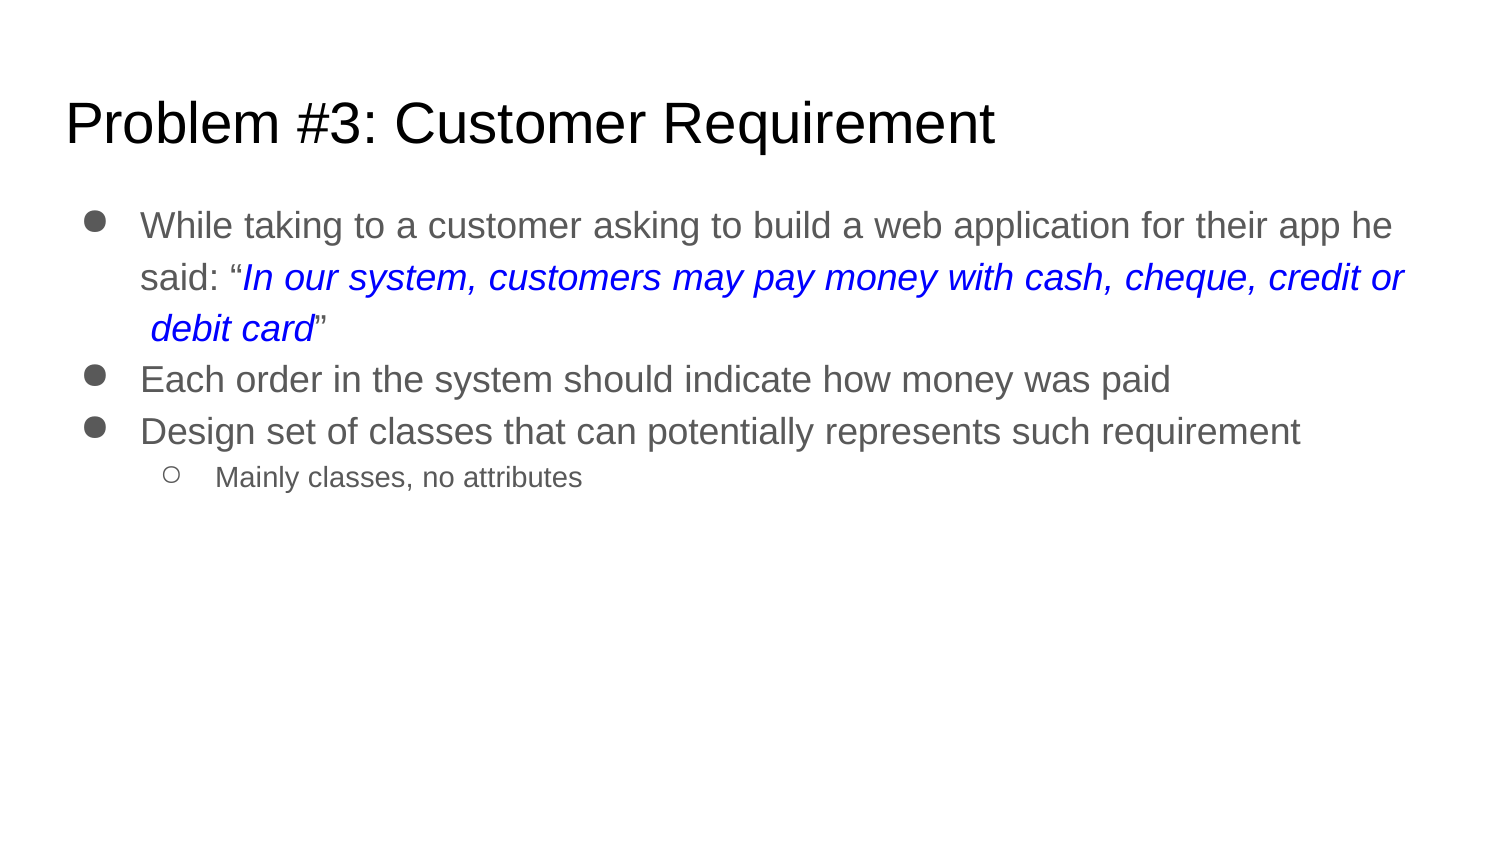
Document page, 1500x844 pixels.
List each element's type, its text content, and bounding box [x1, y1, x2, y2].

text_box While taking to a customer asking to build a web application for their app he said: “In our system, customers may pay money with cash, cheque, credit or debit card” Each order in the system should indicate how money was paid Design set of classes that can potentially represents such requirement Mainly classes, no attributes [77, 192, 1405, 494]
title Problem #3: Customer Requirement [63, 82, 1000, 226]
